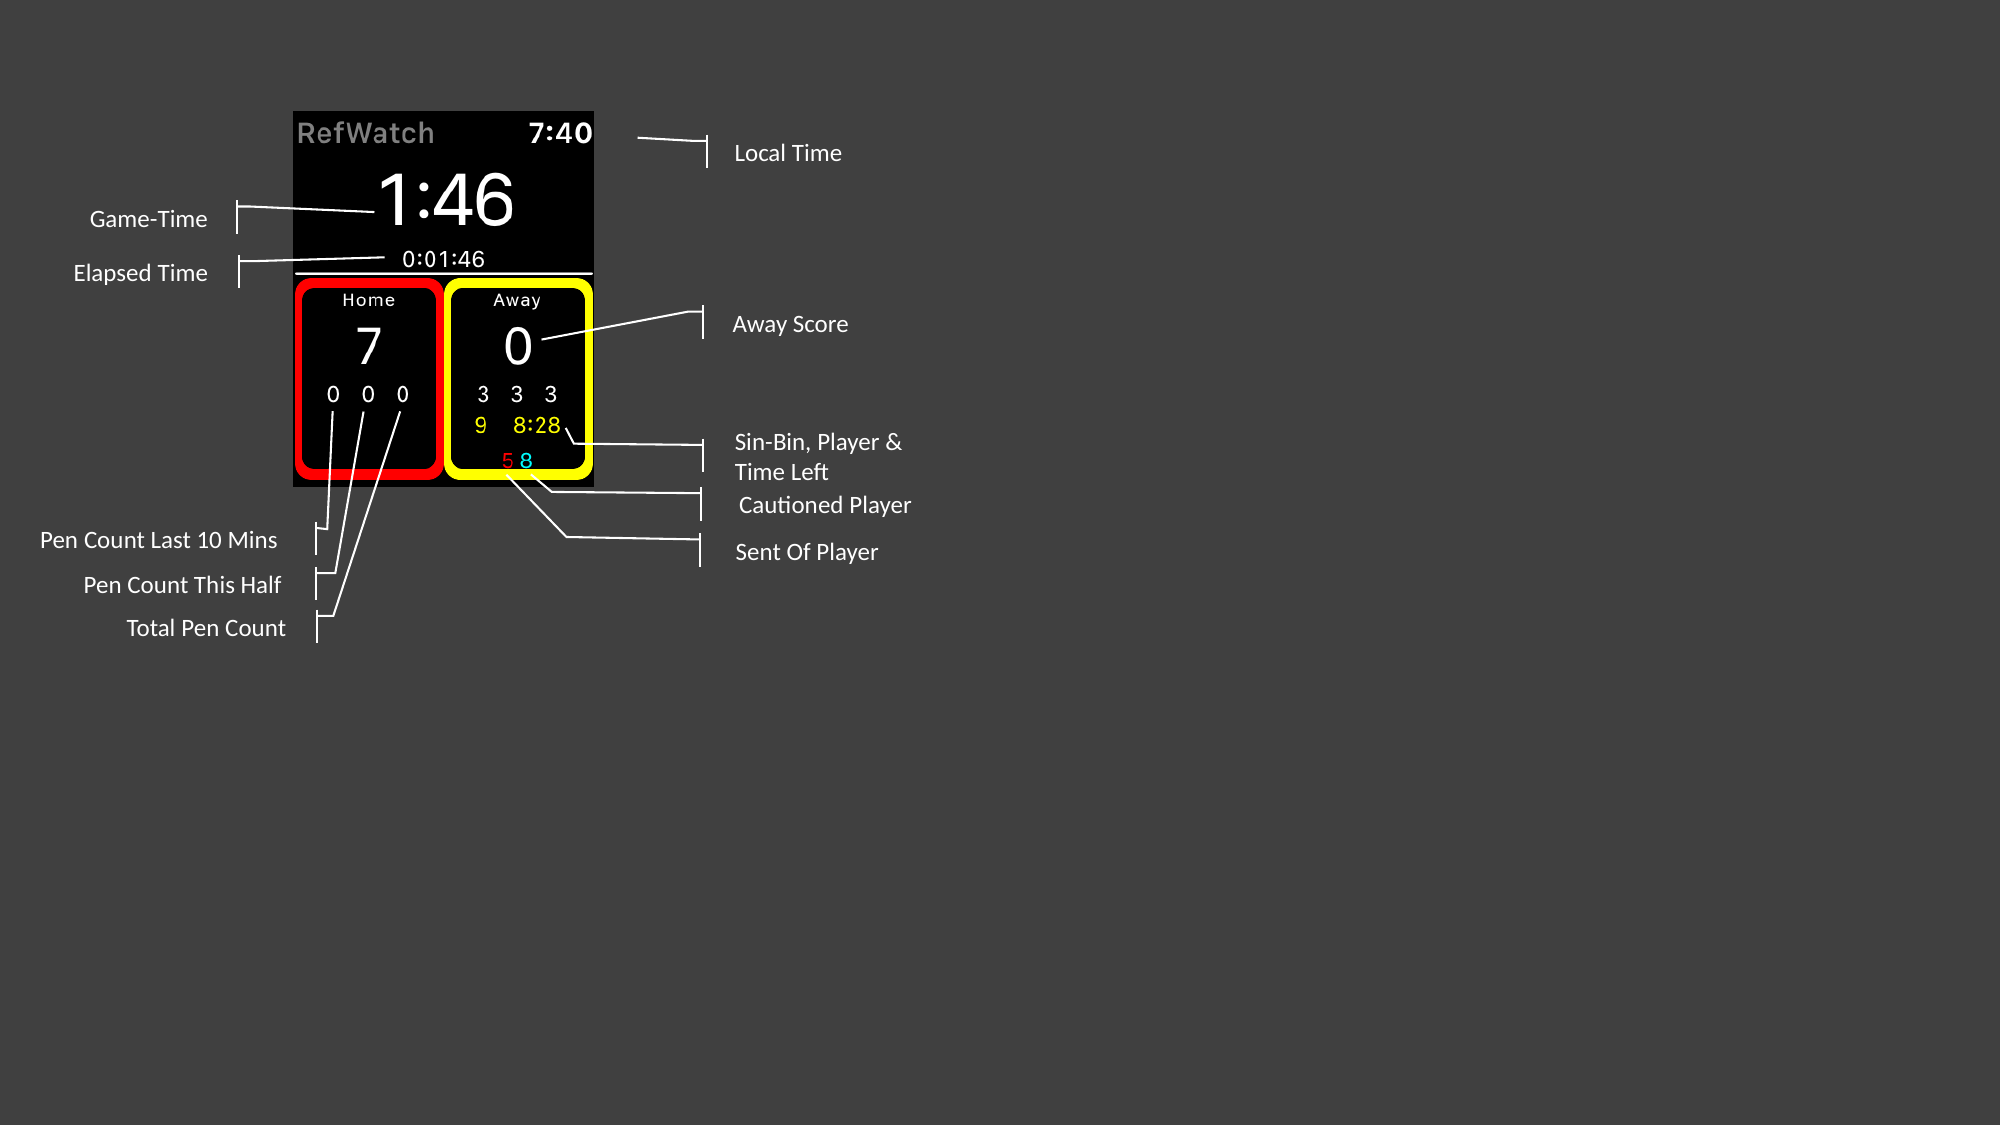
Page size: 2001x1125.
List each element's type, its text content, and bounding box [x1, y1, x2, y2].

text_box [247, 76, 647, 529]
text_box Sent Of Player [721, 533, 972, 567]
text_box Elapsed Time [38, 255, 223, 288]
text_box Game-Time [60, 200, 223, 234]
text_box Pen Count This Half [315, 529, 345, 600]
text_box Pen Count This Half [65, 567, 297, 600]
text_box Away Score [647, 305, 704, 339]
text_box Elapsed Time [238, 254, 247, 288]
text_box Game-Time [236, 200, 247, 234]
text_box Pen Count Last 10 Mins [20, 522, 293, 555]
text_box Sin-Bin, Player & Time Left [720, 439, 929, 472]
text_box Cautioned Player [724, 487, 1011, 521]
text_box Away Score [718, 305, 897, 339]
text_box Local Time [647, 134, 708, 168]
text_box Total Pen Count [316, 529, 363, 643]
text_box Local Time [720, 135, 877, 168]
text_box Cautioned Player [647, 486, 702, 521]
text_box Sin-Bin, Player & Time Left [647, 438, 704, 472]
text_box Total Pen Count [108, 610, 301, 643]
text_box Sent Of Player [557, 529, 701, 567]
